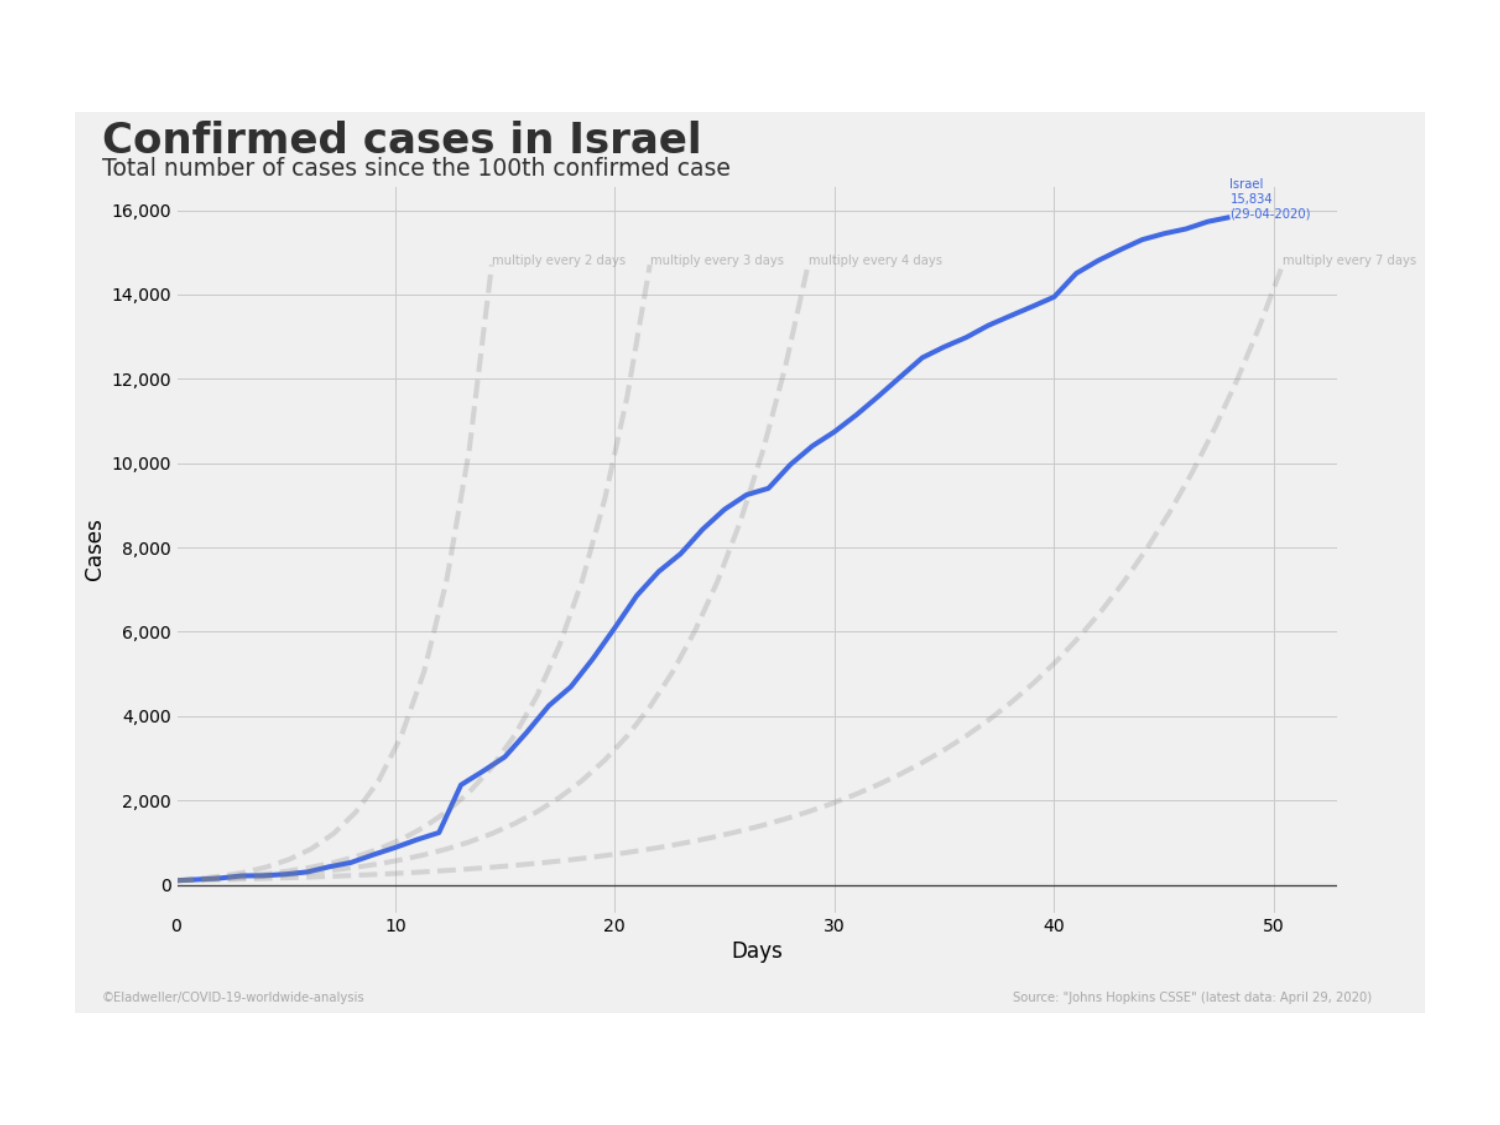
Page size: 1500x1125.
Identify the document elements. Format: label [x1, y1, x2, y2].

picture [74, 112, 1426, 1013]
